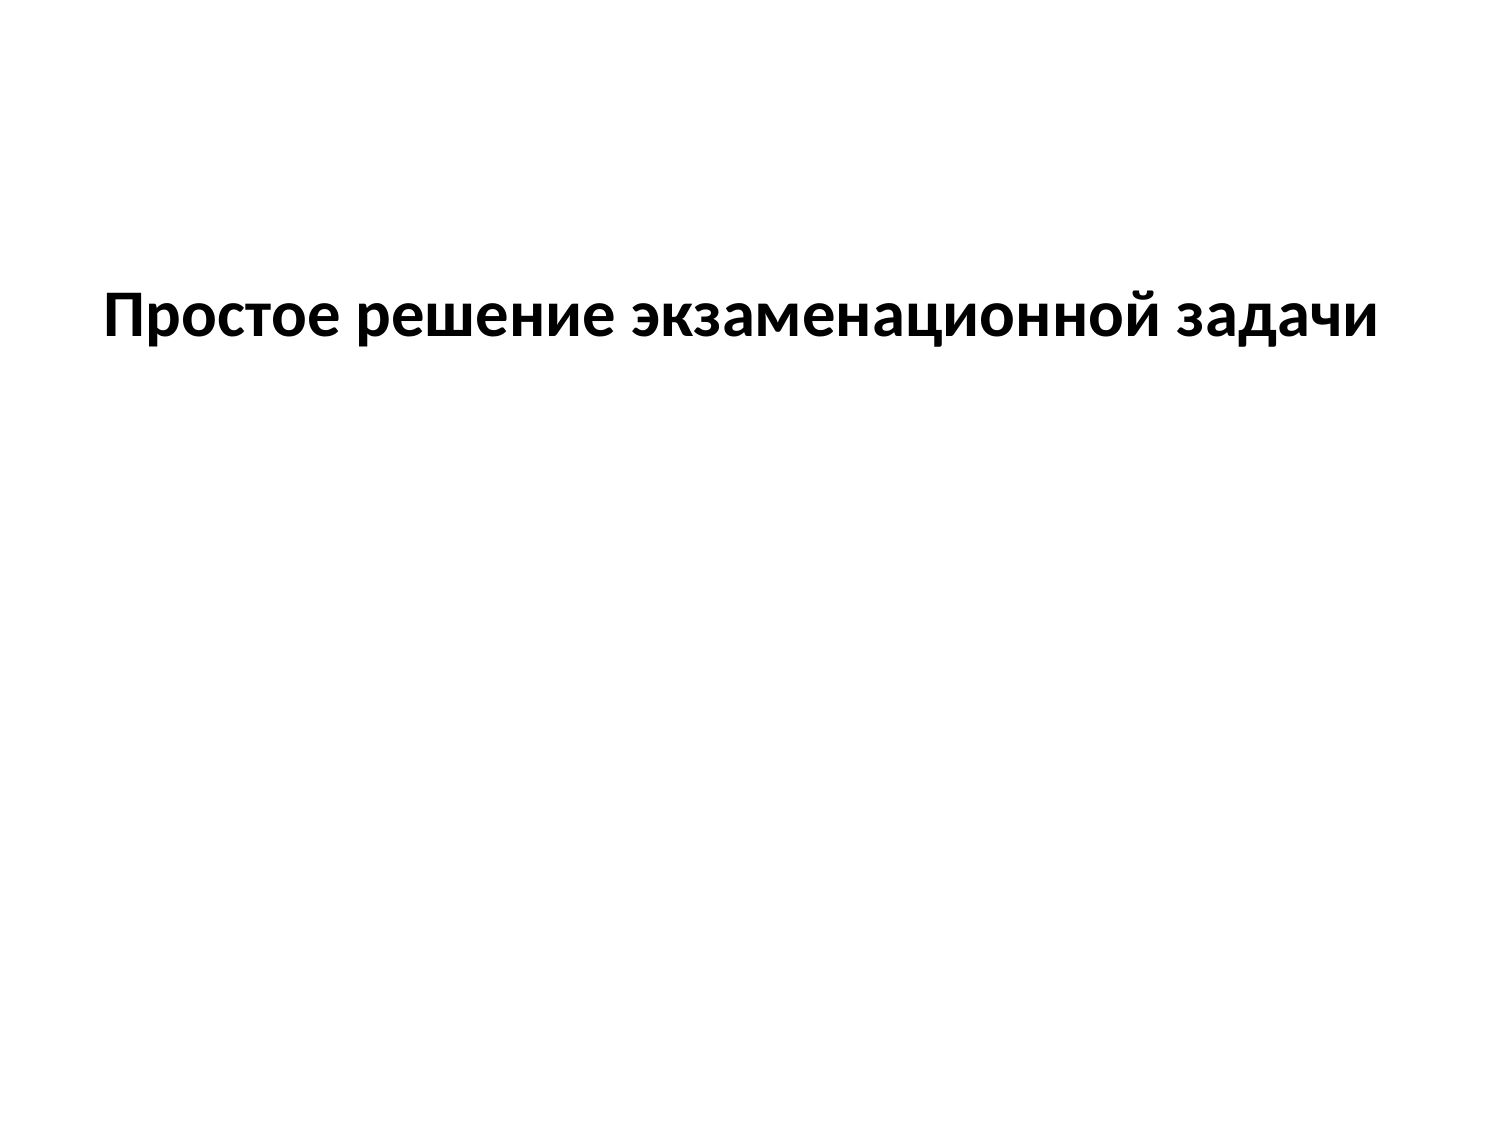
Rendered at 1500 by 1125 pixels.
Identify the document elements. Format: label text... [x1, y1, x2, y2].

list Простое решение экзаменационной задачи [75, 262, 1425, 1005]
